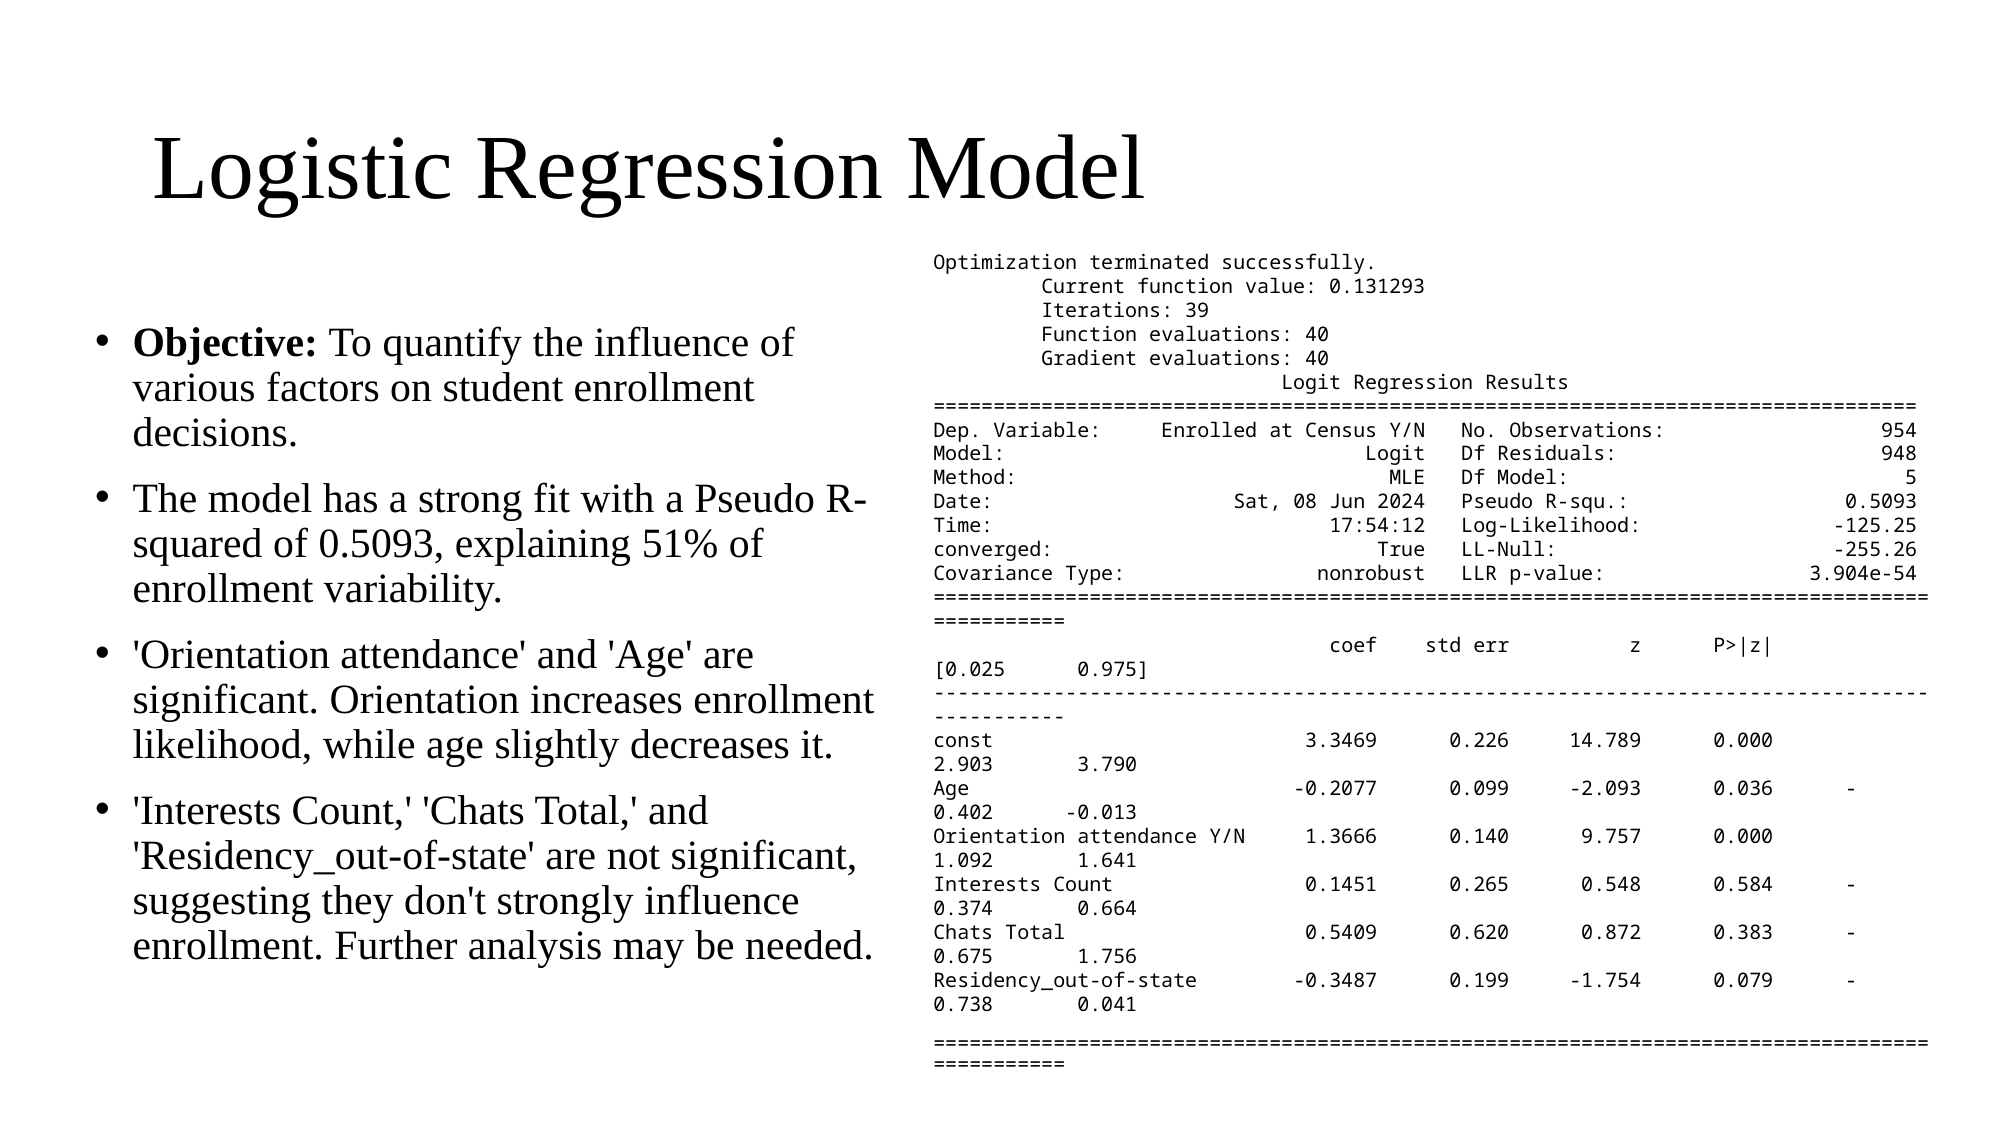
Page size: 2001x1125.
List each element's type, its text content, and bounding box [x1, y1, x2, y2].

list Objective: To quantify the influence of various factors on student enrollment decisions. The model has a strong fit with a Pseudo R-squared of 0.5093, explaining 51% of enrollment variability. 'Orientation attendance' and 'Age' are significant. Orientation increases enrollment likelihood, while age slightly decreases it. 'Interests Count,' 'Chats Total,' and 'Residency_out-of-state' are not significant, suggesting they don't strongly influence enrollment. Further analysis may be needed. [80, 242, 918, 957]
title Logistic Regression Model [137, 59, 1863, 242]
text_box Optimization terminated successfully. Current function value: 0.131293 Iterations: 39 Function evaluations: 40 Gradient evaluations: 40 Logit Regression Results ================================================================================== Dep. Variable: Enrolled at Census Y/N No. Observations: 954 Model: Logit Df Residuals: 948 Method: MLE Df Model: 5 Date: Sat, 08 Jun 2024 Pseudo R-squ.: 0.5093 Time: 17:54:12 Log-Likelihood: -125.25 converged: True LL-Null: -255.26 Covariance Type: nonrobust LLR p-value: 3.904e-54 ============================================================================================== coef std err z P>|z| [0.025 0.975] ---------------------------------------------------------------------------------------------- const 3.3469 0.226 14.789 0.000 2.903 3.790 Age -0.2077 0.099 -2.093 0.036 -0.402 -0.013 Orientation attendance Y/N 1.3666 0.140 9.757 0.000 1.092 1.641 Interests Count 0.1451 0.265 0.548 0.584 -0.374 0.664 Chats Total 0.5409 0.620 0.872 0.383 -0.675 1.756 Residency_out-of-state -0.3487 0.199 -1.754 0.079 -0.738 0.041 ============================================================================================== [918, 242, 1953, 1102]
